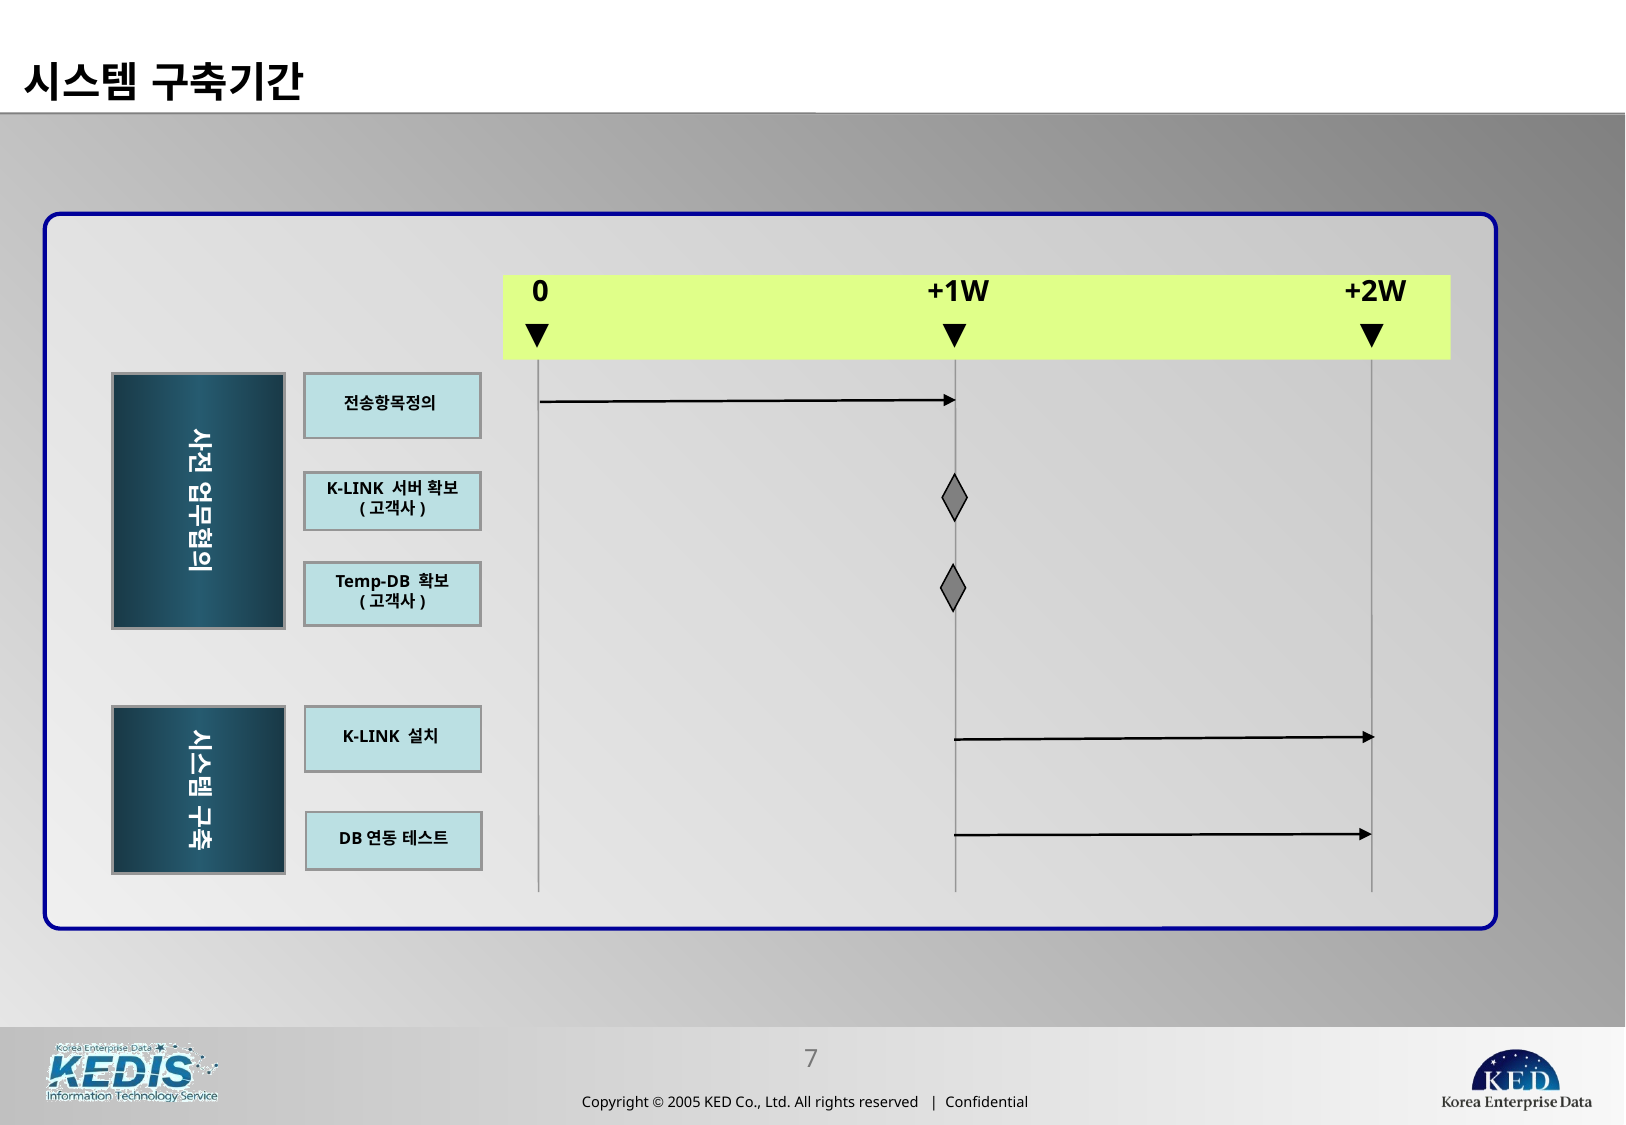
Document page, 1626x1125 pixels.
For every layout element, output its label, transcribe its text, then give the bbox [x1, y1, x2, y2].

text_box DB연동 테스트 [305, 812, 482, 870]
text_box K-LINK 설치 [305, 706, 481, 772]
text_box Temp-DB 확보 (고객사) [304, 562, 481, 626]
text_box 전송항목정의 [304, 373, 481, 438]
picture [46, 1043, 218, 1102]
text_box [940, 564, 966, 612]
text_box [507, 264, 567, 359]
text_box [954, 730, 1375, 744]
text_box [44, 213, 1497, 929]
text_box 사전 업무협의 [112, 373, 285, 629]
text_box [0, 115, 1625, 1027]
text_box [1014, 275, 1318, 360]
text_box 시스템 구축기간 [9, 48, 722, 114]
text_box [572, 275, 901, 360]
text_box [539, 393, 956, 407]
text_box [942, 474, 968, 521]
picture [1438, 1045, 1593, 1125]
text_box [906, 264, 1010, 359]
text_box K-LINK 서버 확보 (고객사) [304, 472, 481, 530]
text_box [1432, 275, 1451, 360]
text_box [1323, 264, 1427, 359]
text_box 6 [760, 1035, 862, 1083]
text_box 시스템 구축 [112, 706, 285, 874]
text_box [954, 827, 1372, 841]
